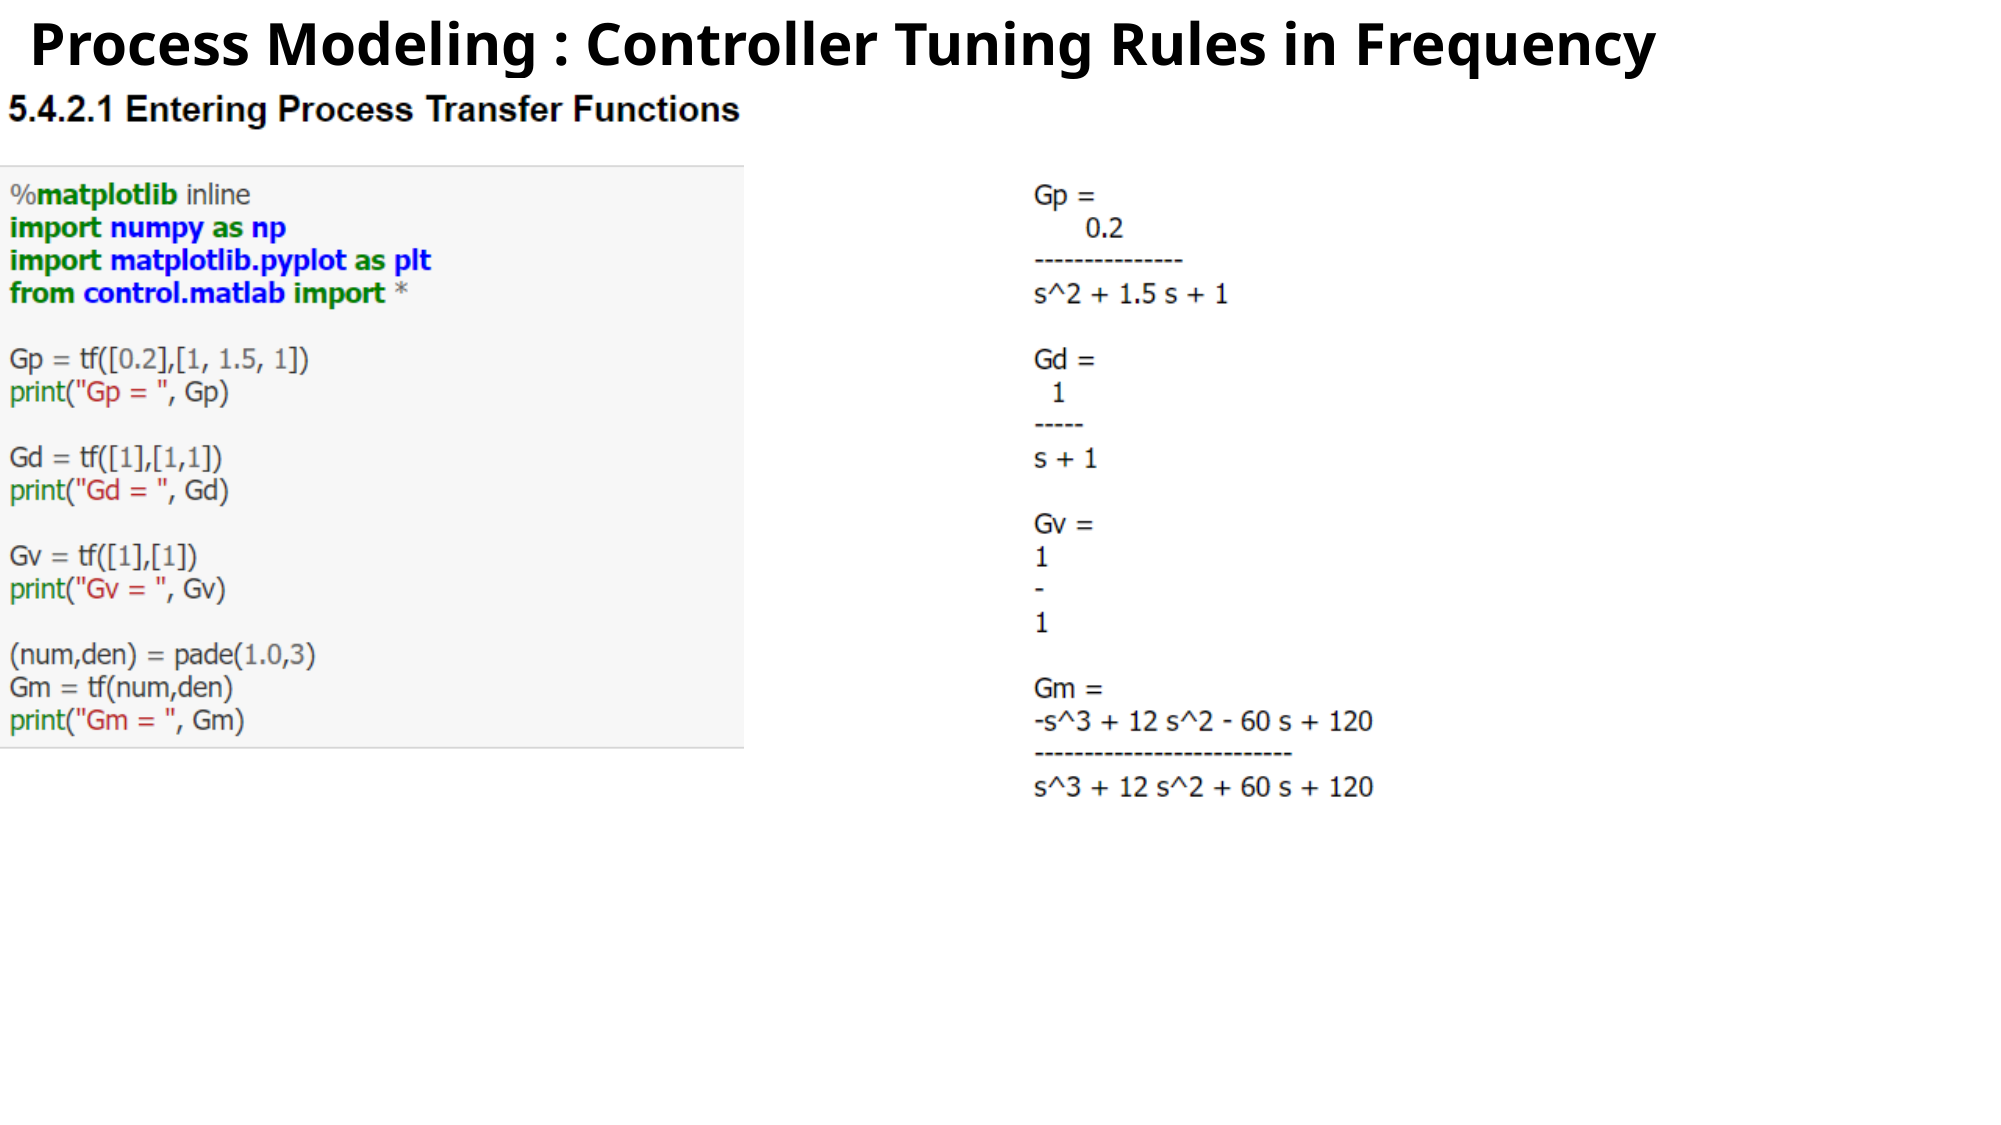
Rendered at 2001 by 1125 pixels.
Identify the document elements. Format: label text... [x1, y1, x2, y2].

picture [1014, 180, 1395, 811]
picture [0, 78, 744, 752]
text_box Process Modeling : Controller Tuning Rules in Frequency Domain [0, 0, 1874, 234]
